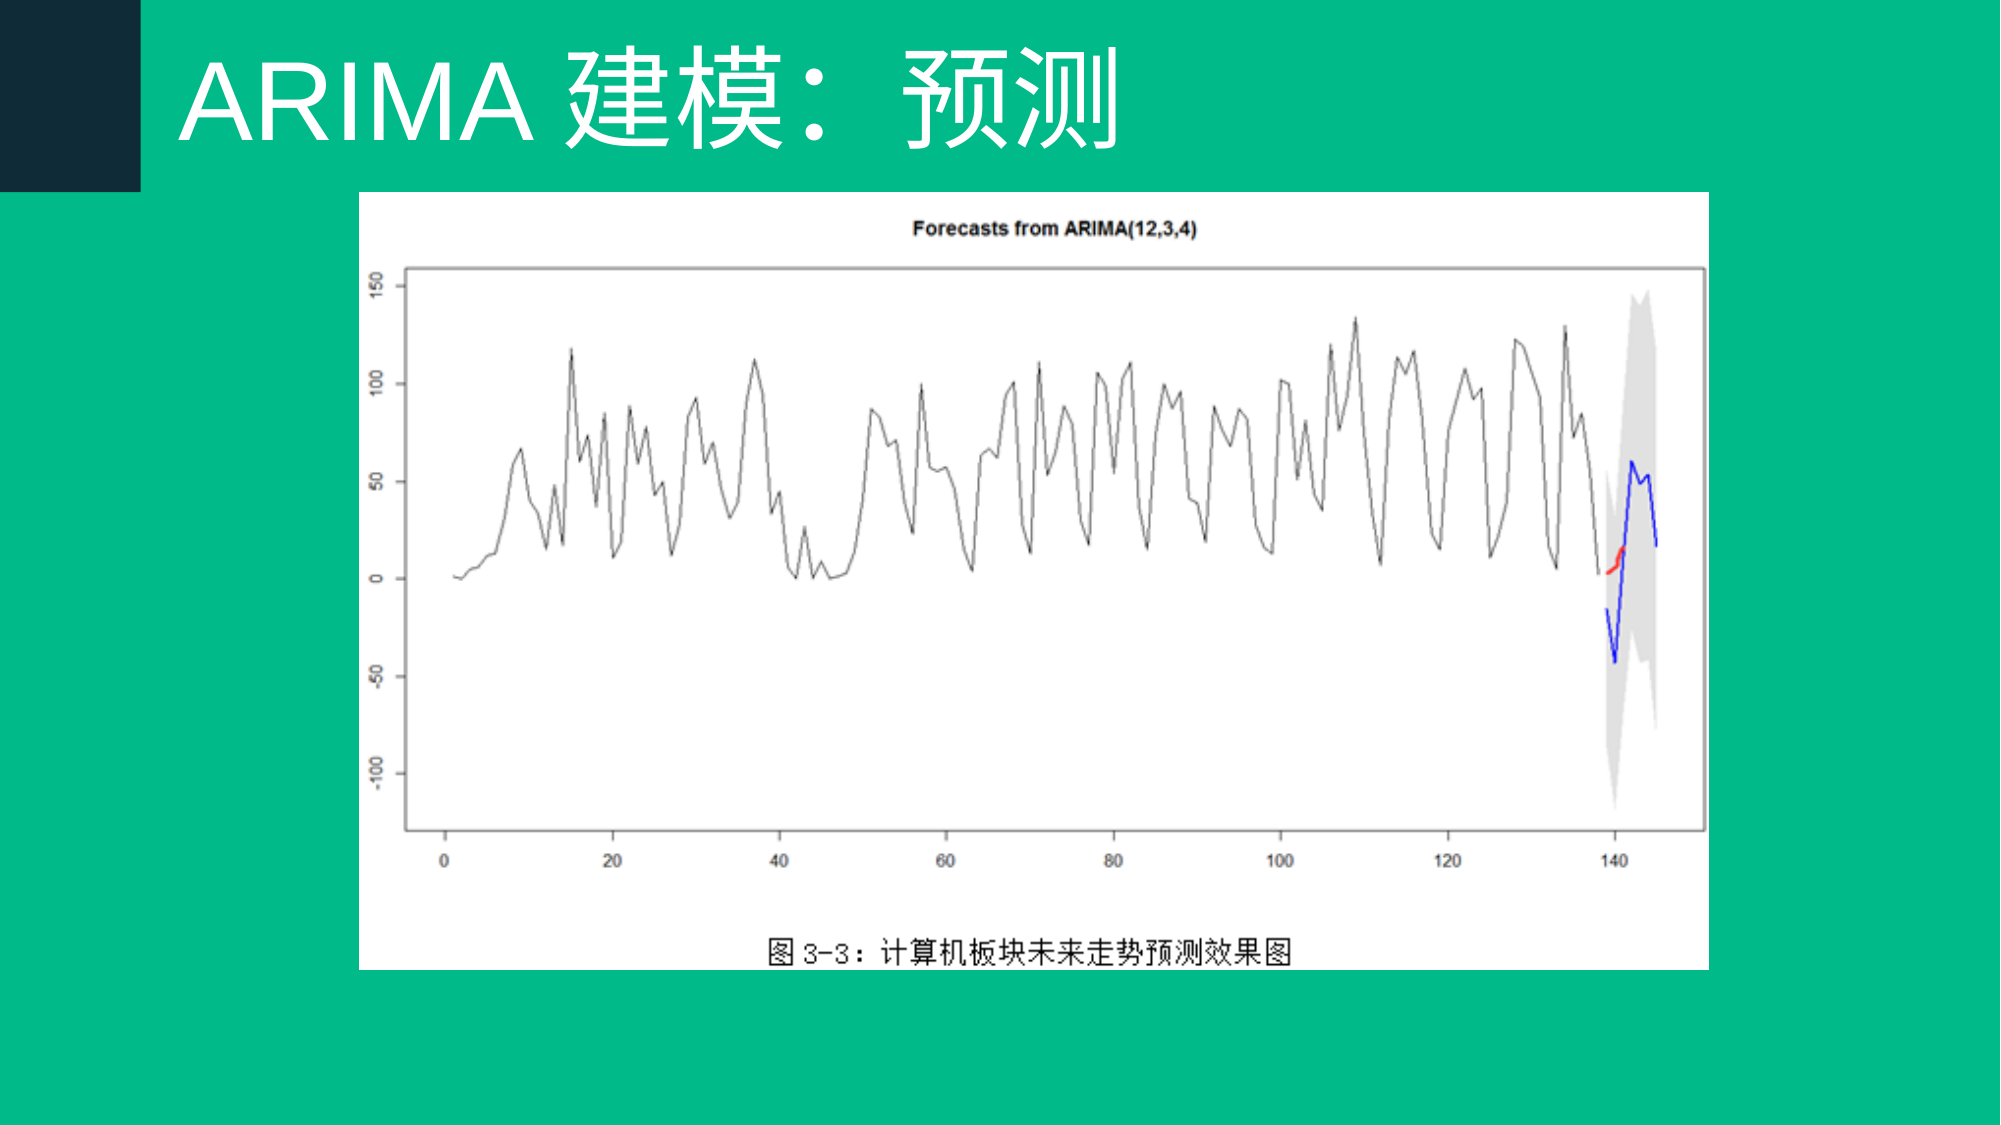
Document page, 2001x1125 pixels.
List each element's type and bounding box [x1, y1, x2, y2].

picture [359, 192, 1709, 971]
text_box [0, 0, 1709, 193]
